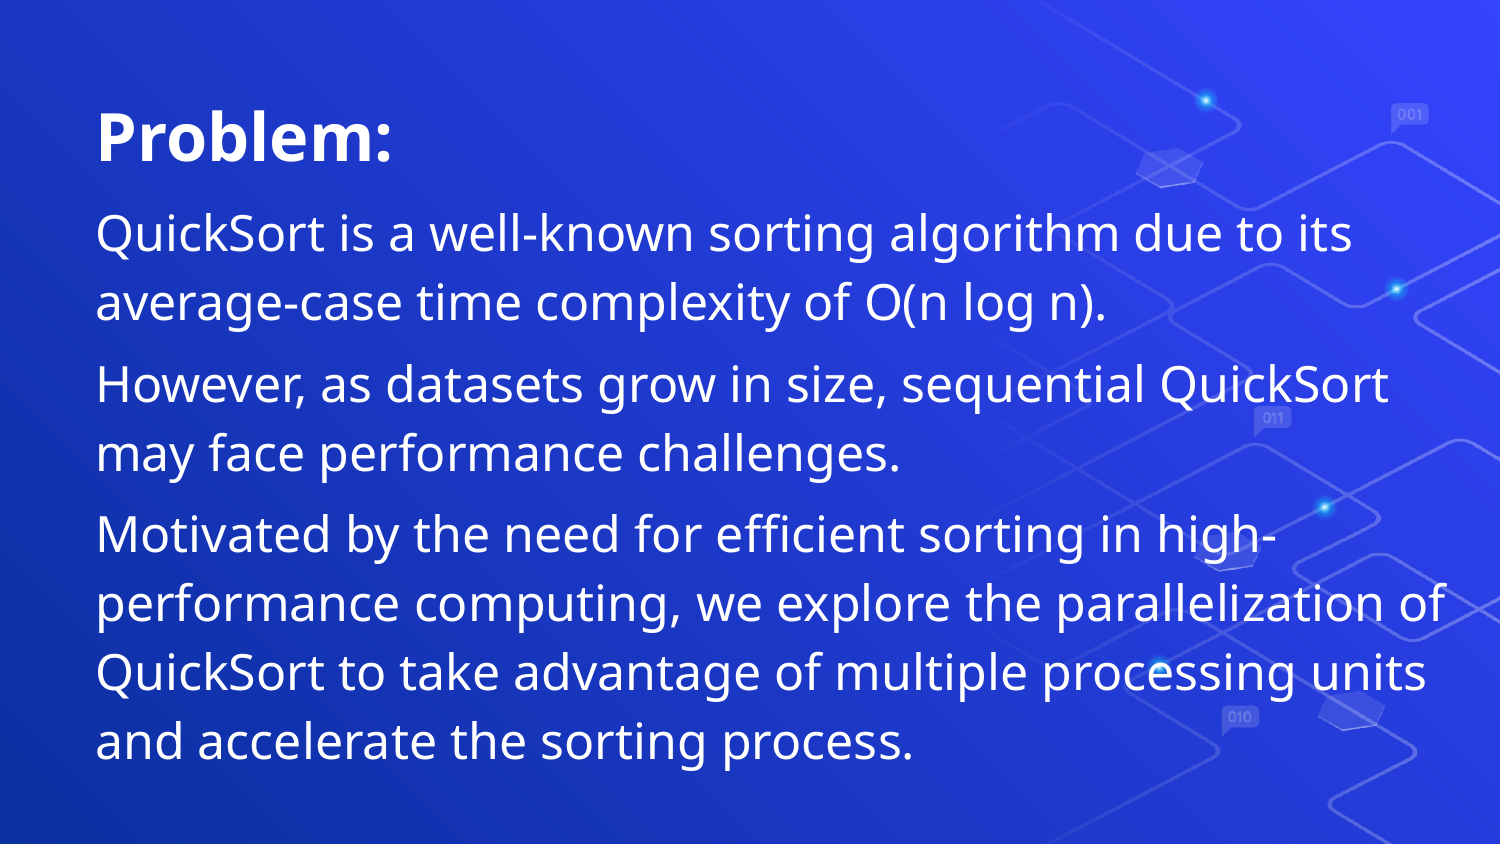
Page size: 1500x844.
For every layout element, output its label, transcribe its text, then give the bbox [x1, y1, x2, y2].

title Problem: [95, 33, 1082, 175]
picture [0, 0, 1500, 844]
list QuickSort is a well-known sorting algorithm due to its average-case time complexity of O(n log n). However, as datasets grow in size, sequential QuickSort may face performance challenges. Motivated by the need for efficient sorting in high-performance computing, we explore the parallelization of QuickSort to take advantage of multiple processing units and accelerate the sorting process. [95, 192, 1459, 712]
